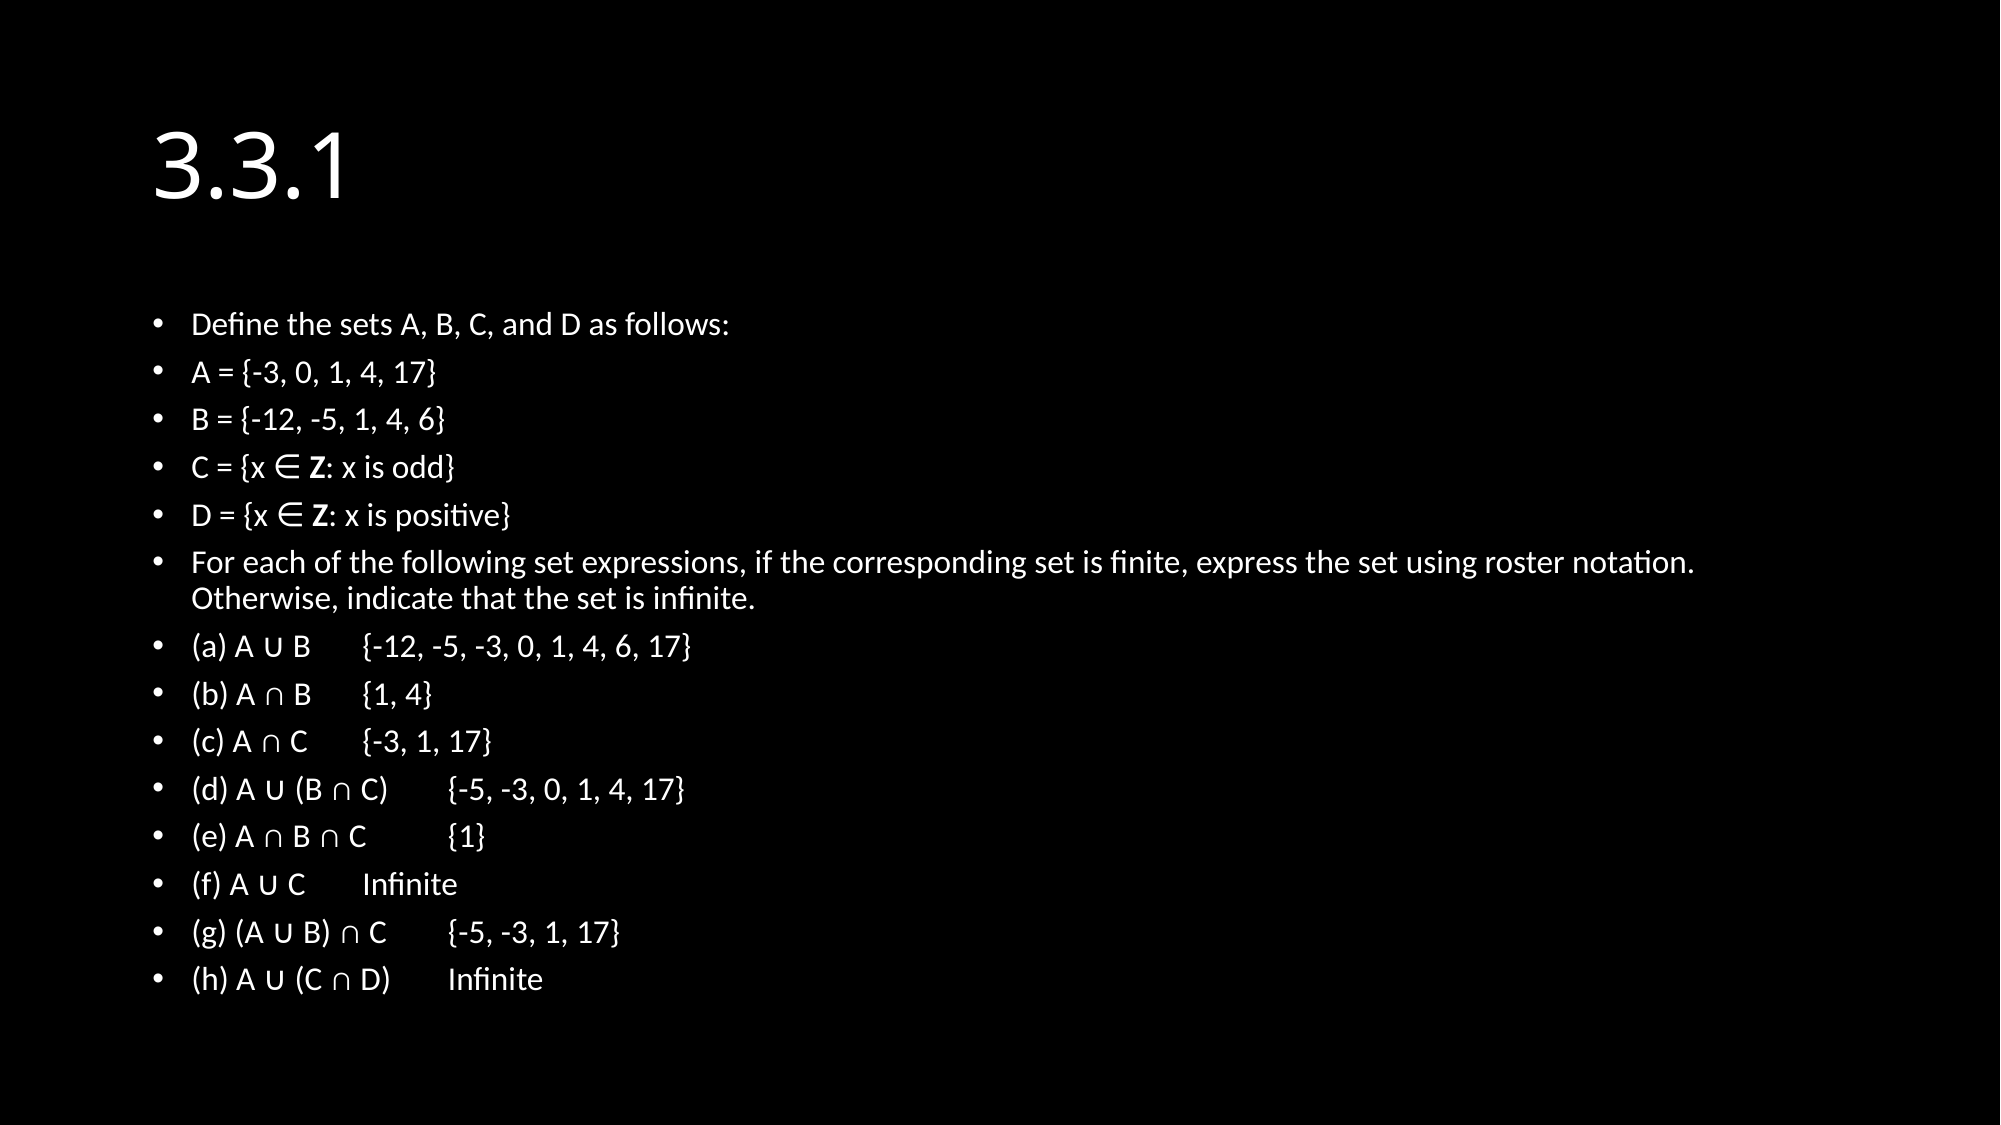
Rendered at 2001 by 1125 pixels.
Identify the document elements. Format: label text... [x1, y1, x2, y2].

list Define the sets A, B, C, and D as follows: A = {-3, 0, 1, 4, 17} B = {-12, -5, 1, 4, 6} C = {x ∈ Z: x is odd} D = {x ∈ Z: x is positive} For each of the following set expressions, if the corresponding set is finite, express the set using roster notation. Otherwise, indicate that the set is infinite. (a) A ∪ B {-12, -5, -3, 0, 1, 4, 6, 17} (b) A ∩ B {1, 4} (c) A ∩ C {-3, 1, 17} (d) A ∪ (B ∩ C) {-5, -3, 0, 1, 4, 17} (e) A ∩ B ∩ C {1} (f) A ∪ C Infinite (g) (A ∪ B) ∩ C {-5, -3, 1, 17} (h) A ∪ (C ∩ D) Infinite [137, 299, 1863, 1014]
title 3.3.1 [137, 59, 1863, 278]
